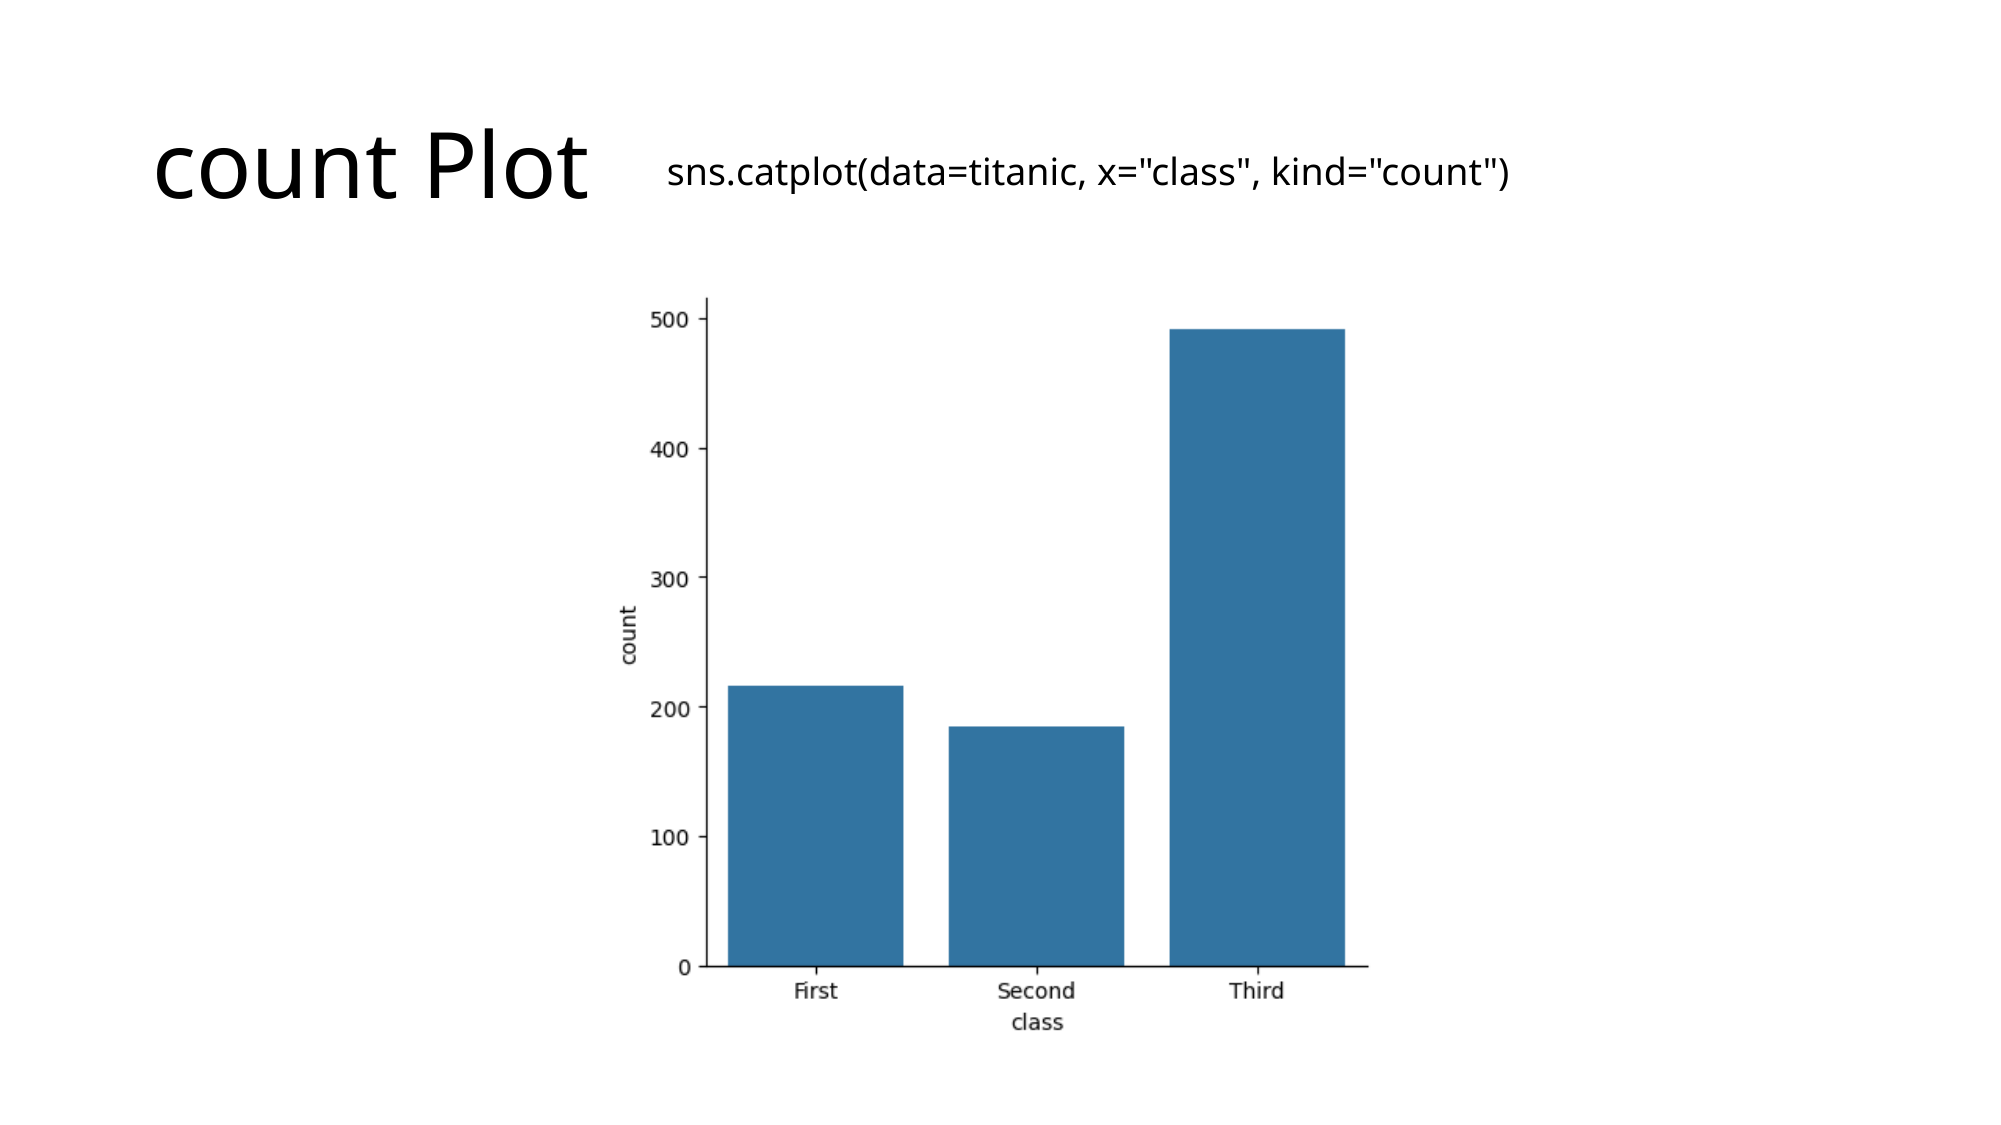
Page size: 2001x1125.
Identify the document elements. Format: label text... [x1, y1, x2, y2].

text_box sns.catplot(data=titanic, x="class", kind="count") [652, 140, 1673, 201]
picture [603, 284, 1397, 1050]
title count Plot [137, 59, 1863, 278]
